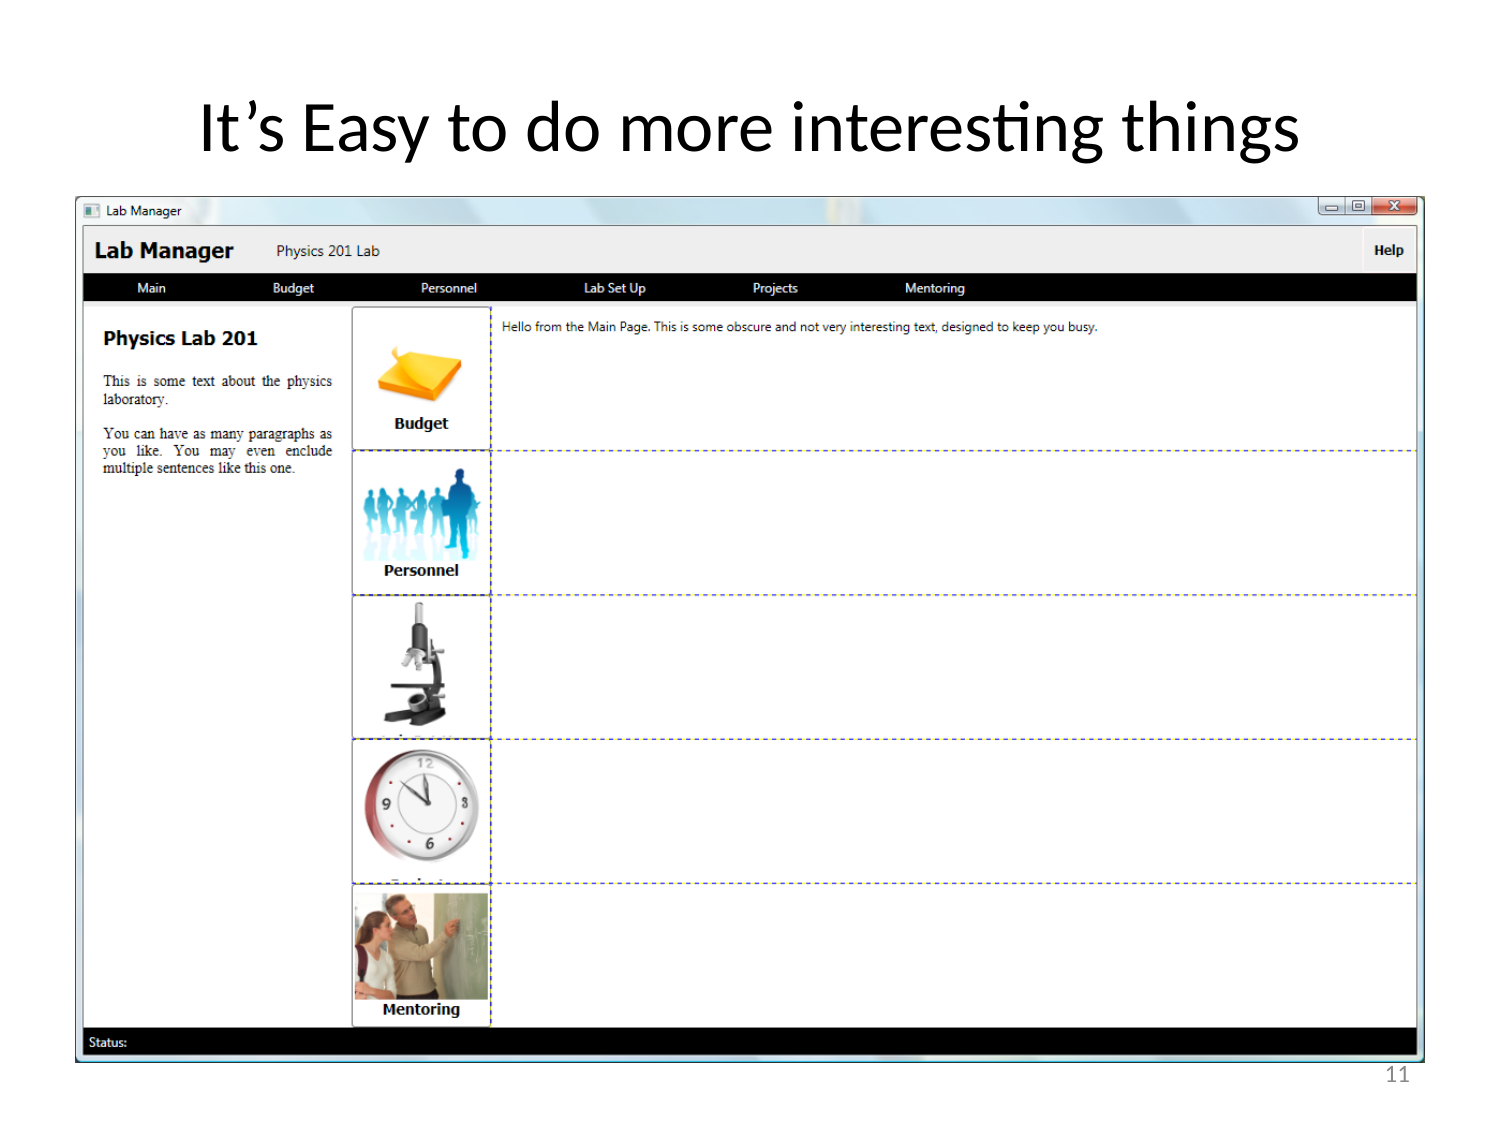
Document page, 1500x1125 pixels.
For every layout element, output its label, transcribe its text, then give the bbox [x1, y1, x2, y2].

title It’s Easy to do more interesting things [75, 45, 1425, 195]
slide_number 11 [1074, 1069, 1425, 1103]
picture [74, 195, 1426, 1063]
